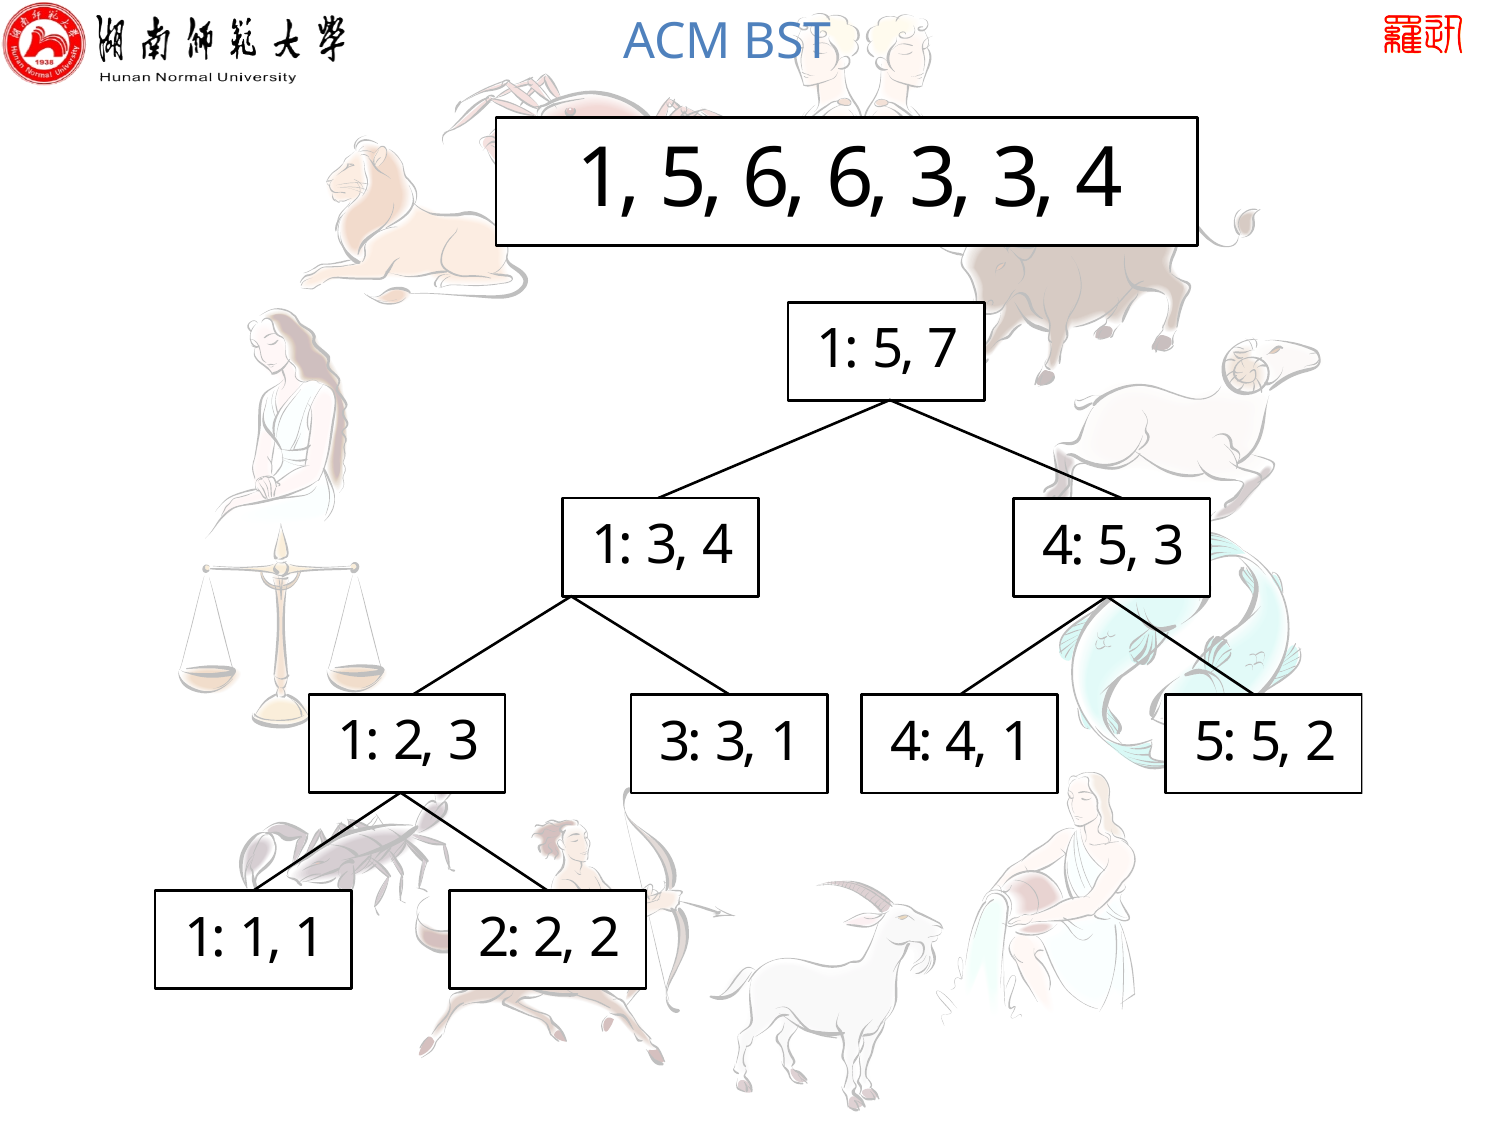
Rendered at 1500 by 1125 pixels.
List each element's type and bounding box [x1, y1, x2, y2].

text_box [149, 112, 1363, 991]
picture [0, 0, 348, 86]
picture [1343, 0, 1500, 69]
